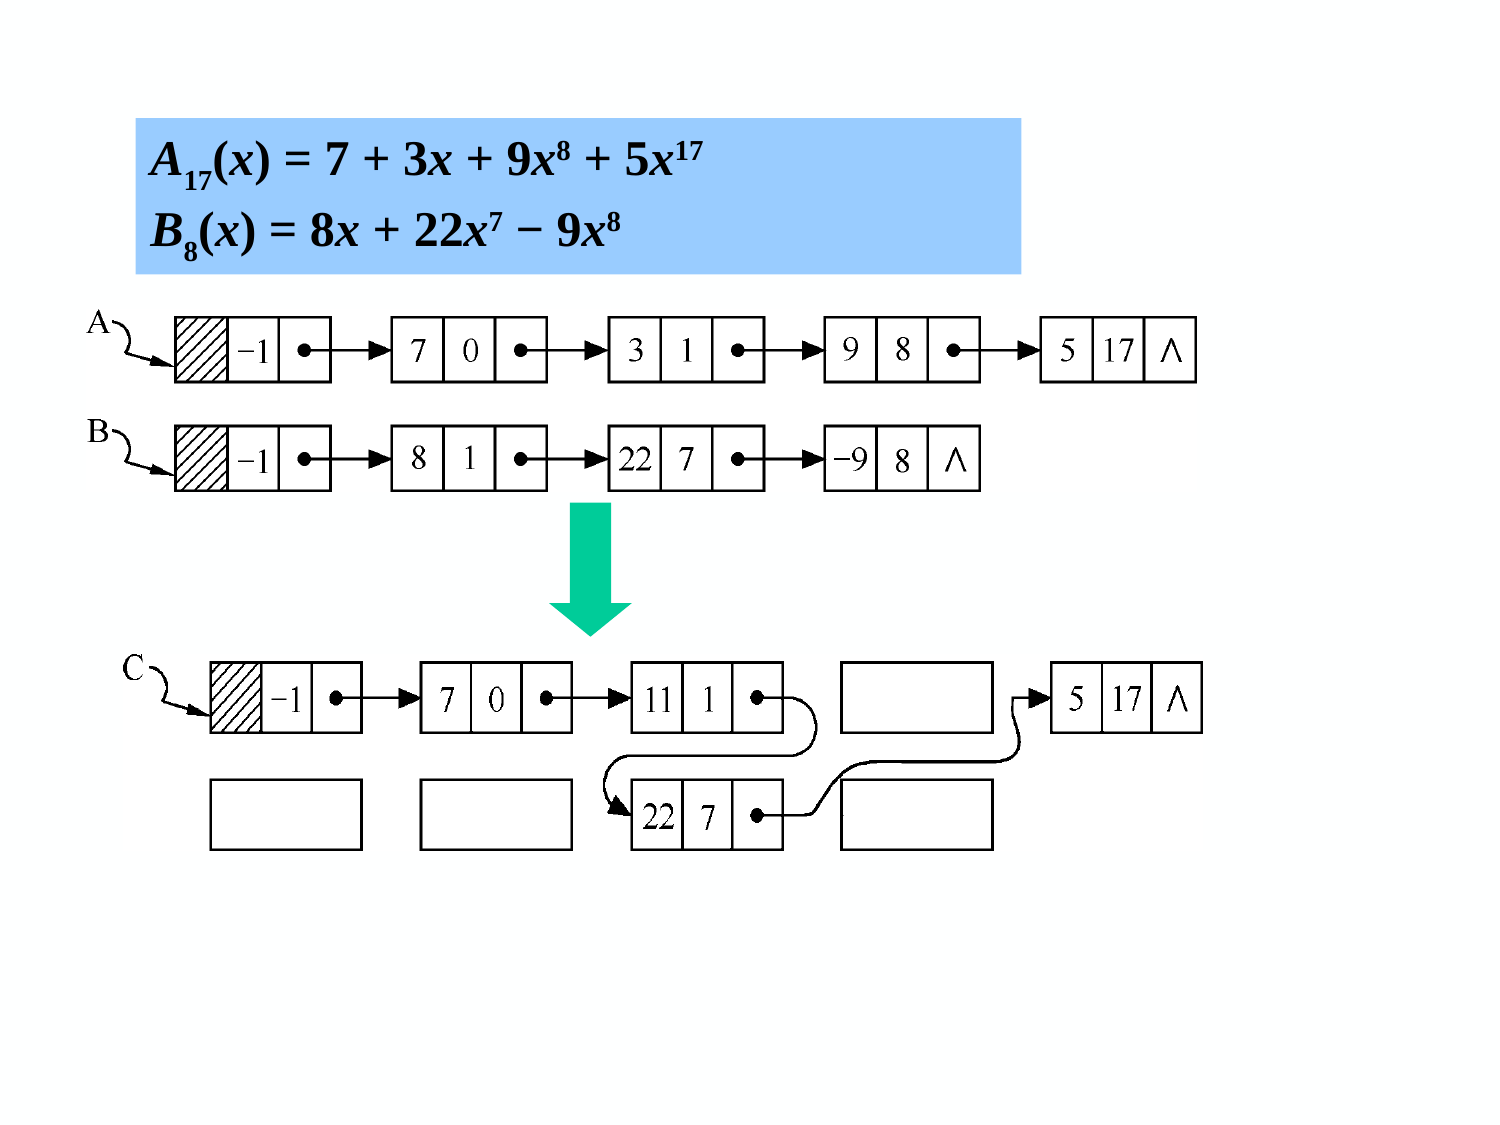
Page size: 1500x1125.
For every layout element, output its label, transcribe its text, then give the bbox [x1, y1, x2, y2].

text_box A17(x) = 7 + 3x + 9x8 + 5x17 B8(x) = 8x + 22x7 − 9x8 [135, 118, 1022, 275]
picture [76, 293, 1211, 503]
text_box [123, 502, 1211, 866]
